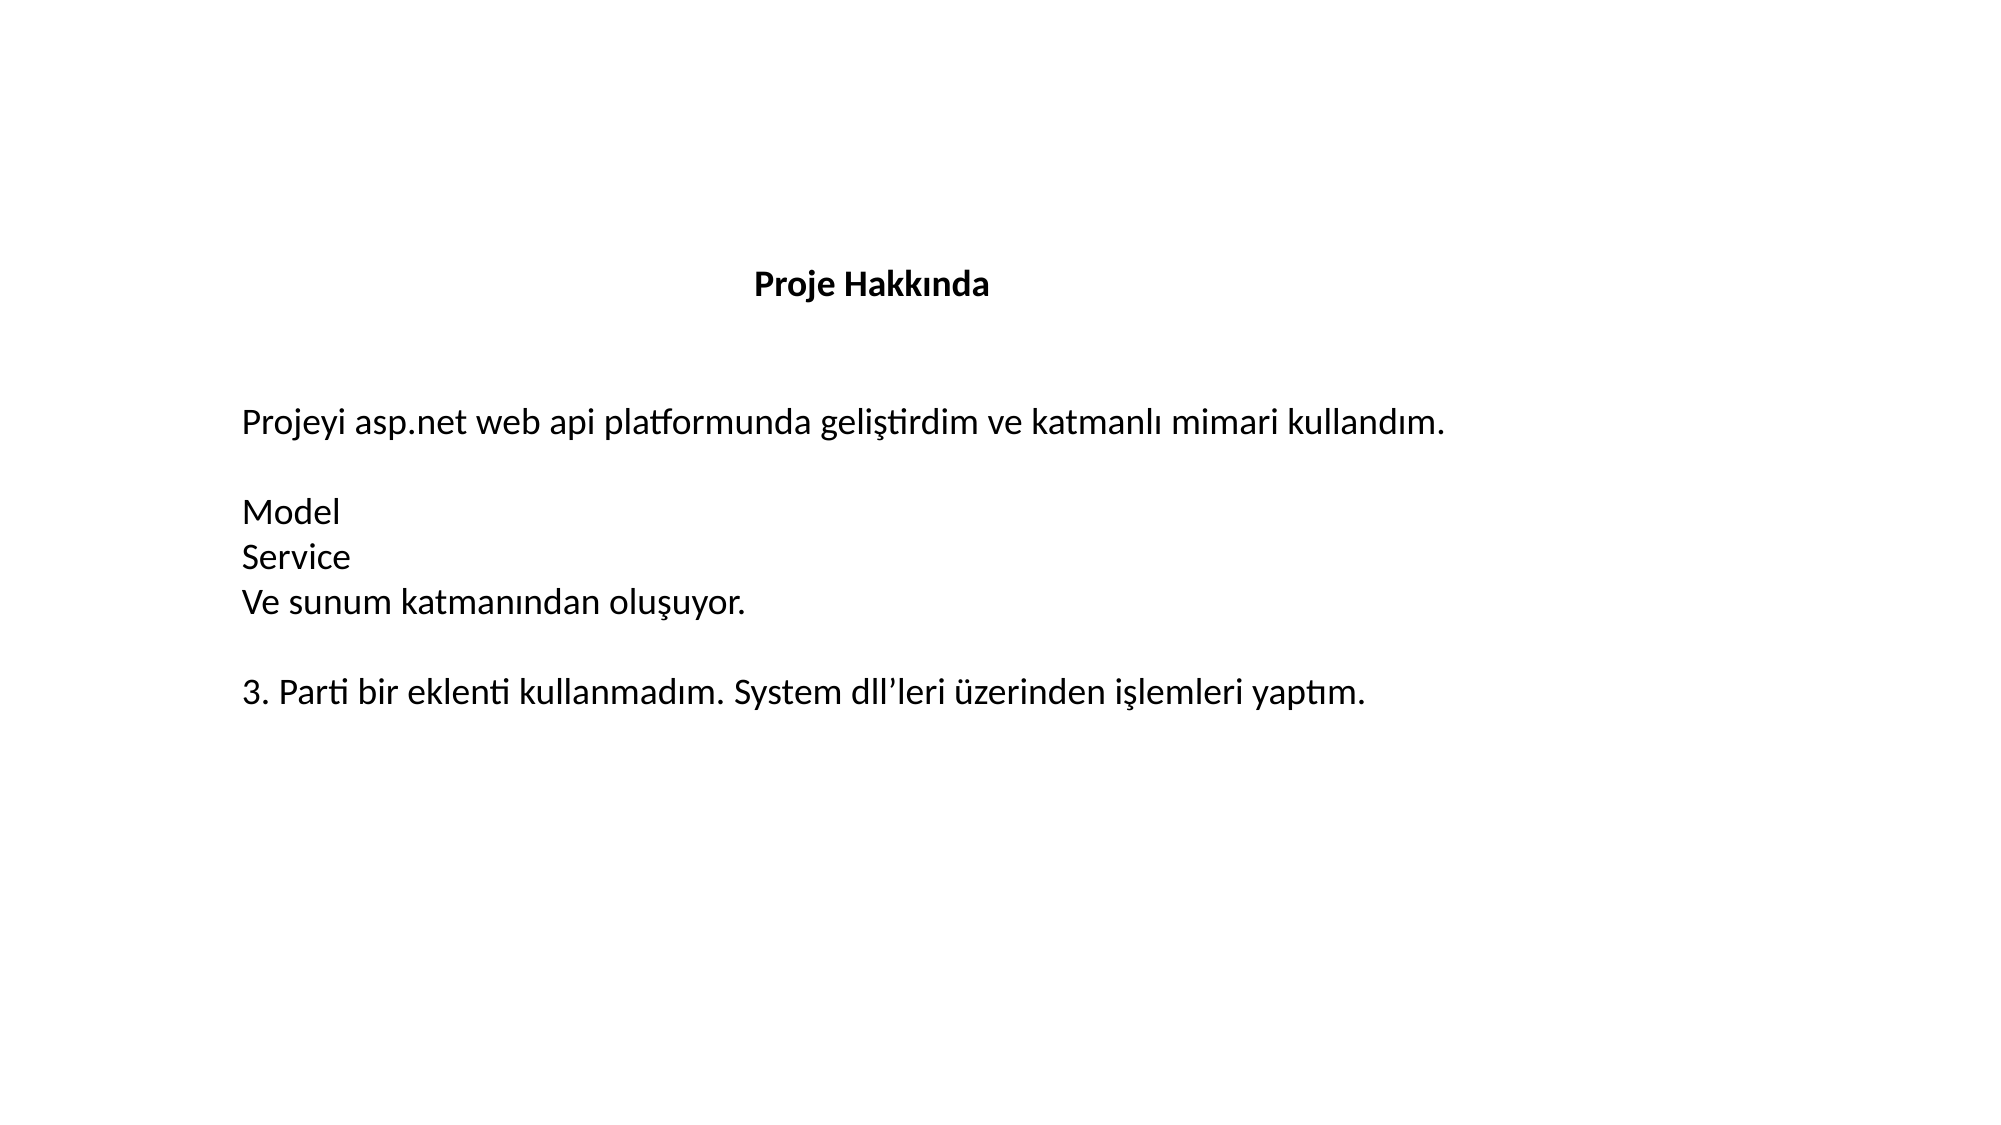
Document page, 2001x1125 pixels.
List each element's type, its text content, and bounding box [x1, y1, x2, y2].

text_box Proje Hakkında [739, 251, 1006, 312]
text_box Projeyi asp.net web api platformunda geliştirdim ve katmanlı mimari kullandım. Model Service Ve sunum katmanından oluşuyor. 3. Parti bir eklenti kullanmadım. System dll’leri üzerinden işlemleri yaptım. [227, 389, 2000, 810]
